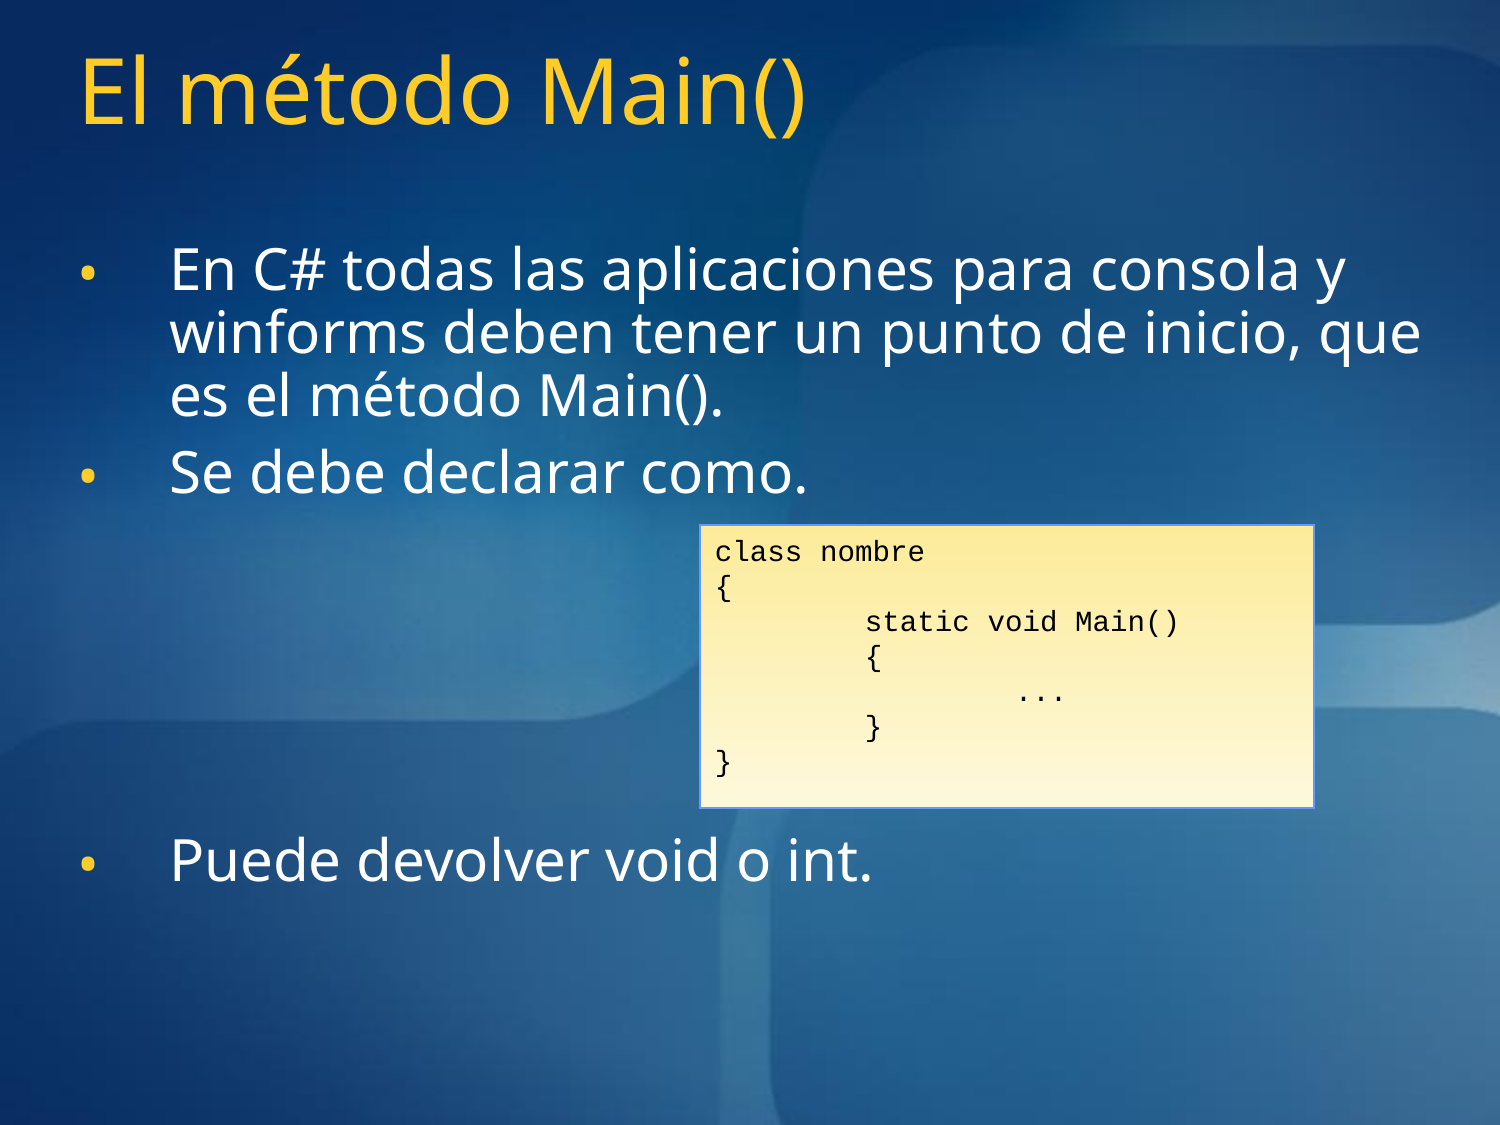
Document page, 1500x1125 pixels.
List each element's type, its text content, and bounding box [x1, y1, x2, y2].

text_box class nombre { static void Main() { ... } } [699, 524, 1314, 809]
list En C# todas las aplicaciones para consola y winforms deben tener un punto de inicio, que es el método Main(). Se debe declarar como. Puede devolver void o int. [62, 232, 1439, 920]
title El método Main() [62, 37, 1440, 152]
picture [0, 0, 1500, 1125]
